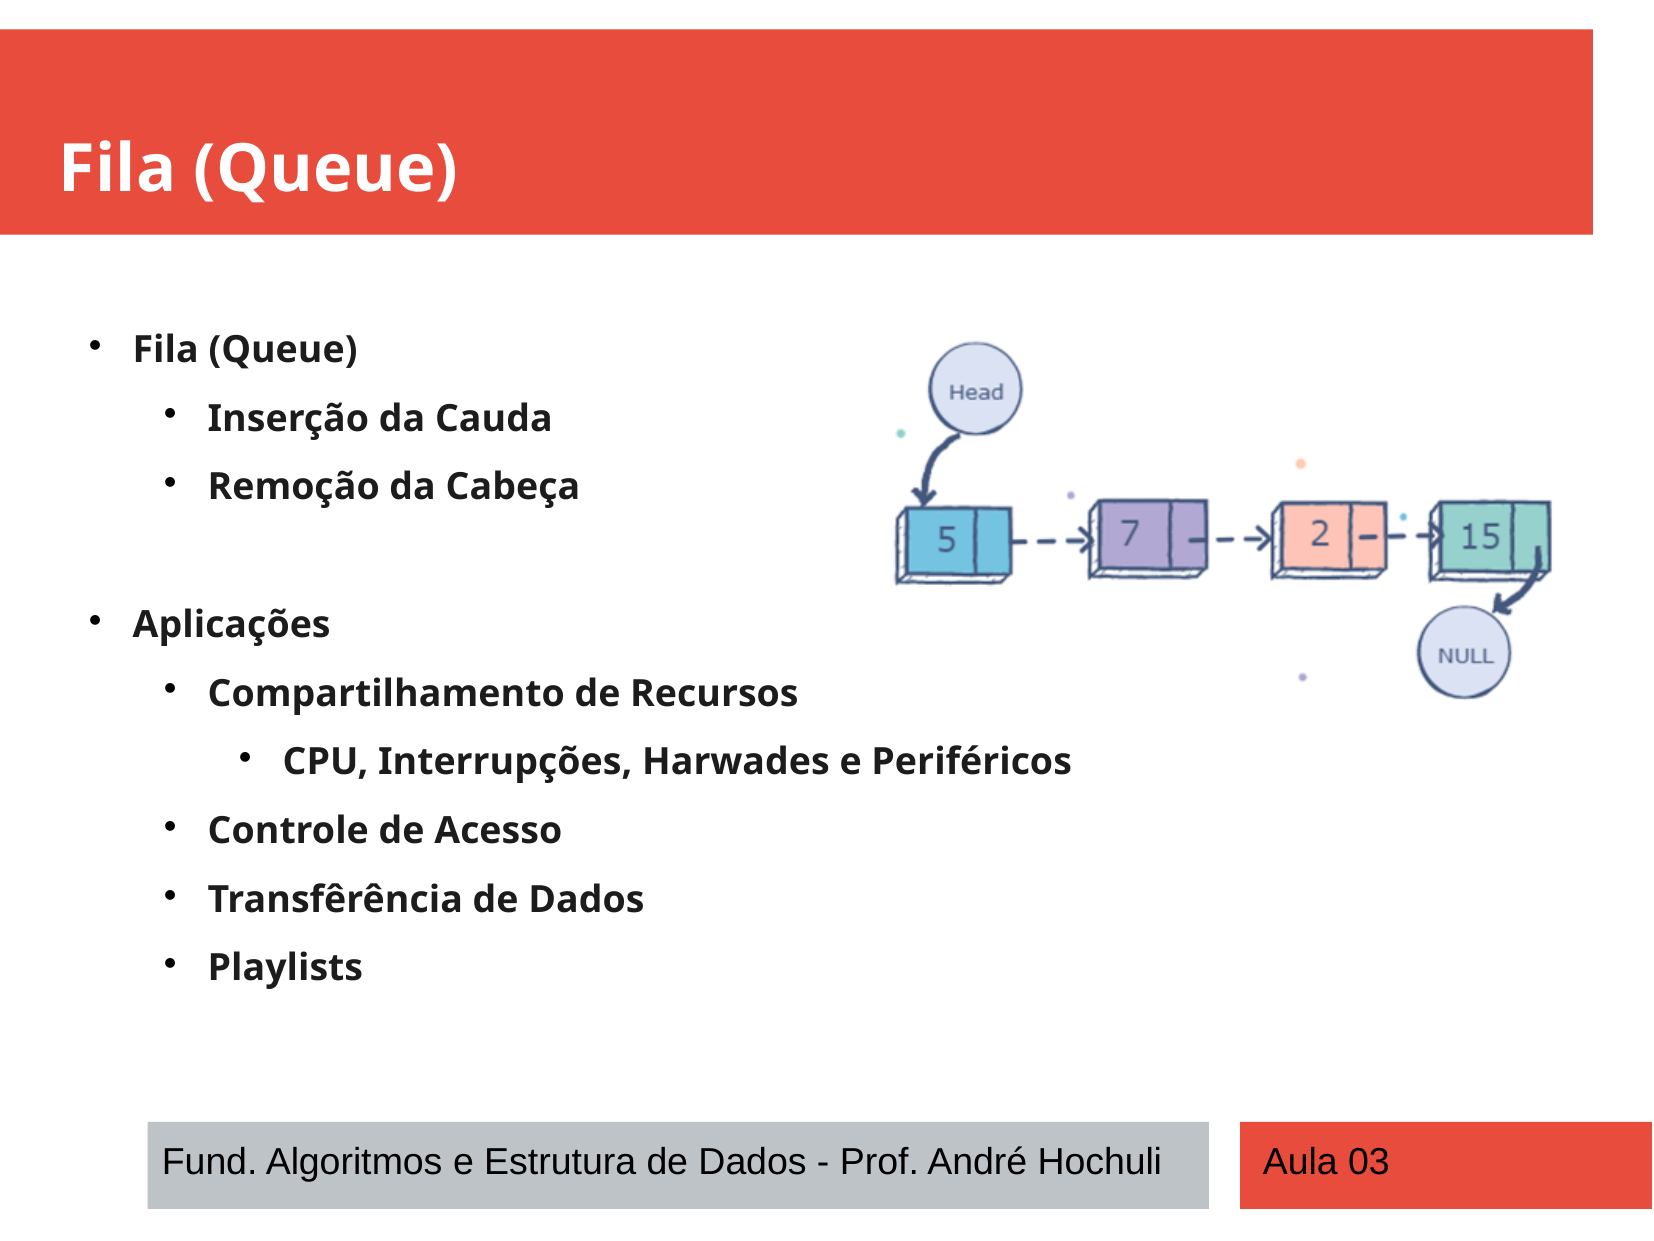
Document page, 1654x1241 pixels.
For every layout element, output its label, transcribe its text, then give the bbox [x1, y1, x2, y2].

text_box Fila (Queue) [58, 58, 1593, 206]
text_box Fund. Algoritmos e Estrutura de Dados - Prof. André Hochuli [147, 1129, 1204, 1188]
picture [890, 336, 1580, 718]
text_box Aula 03 [1248, 1129, 1622, 1188]
text_box Fila (Queue) Inserção da Cauda Remoção da Cabeça Aplicações Compartilhamento de Recursos CPU, Interrupções, Harwades e Periféricos Controle de Acesso Transfêrência de Dados Playlists [58, 324, 1564, 1091]
